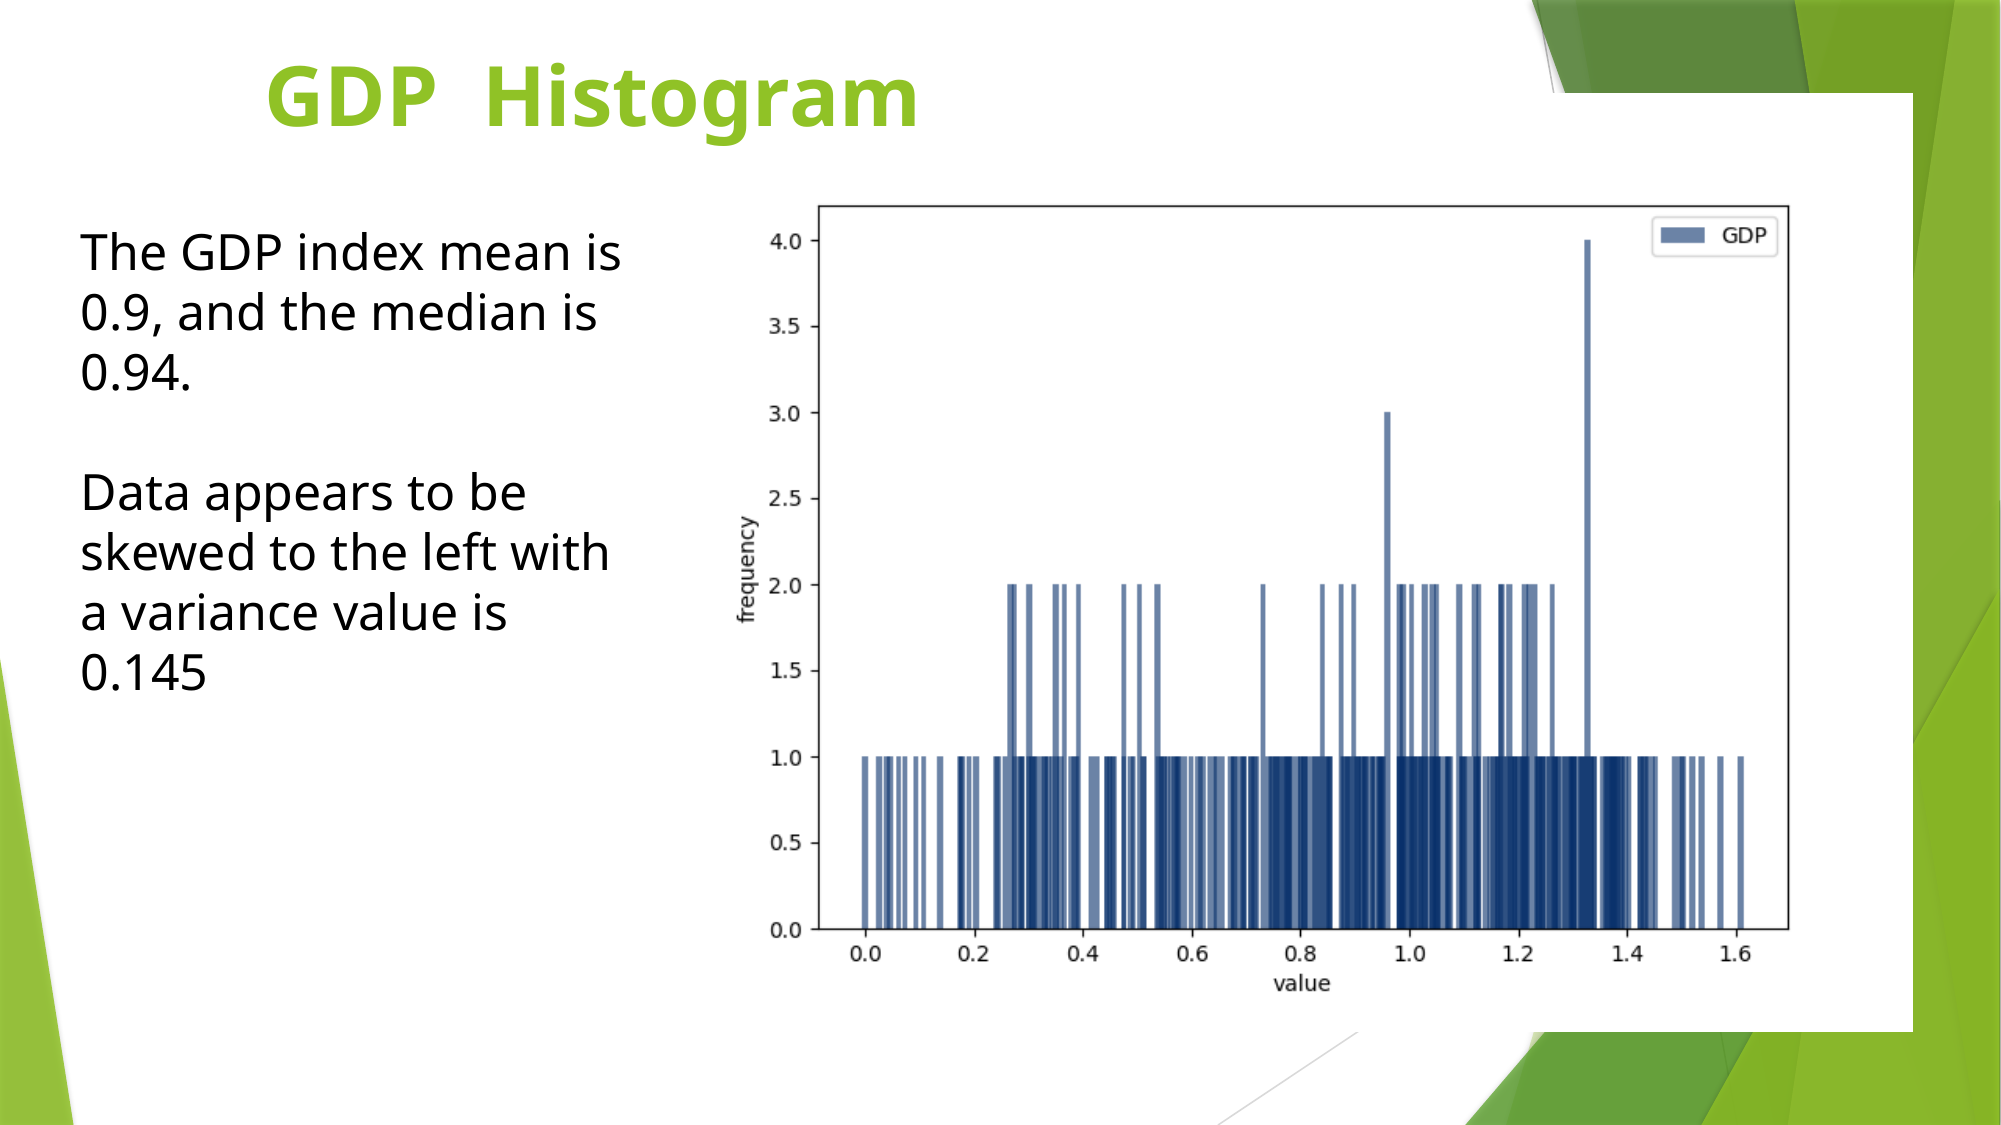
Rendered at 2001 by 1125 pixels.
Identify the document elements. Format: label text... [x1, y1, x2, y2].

picture [662, 93, 1914, 1032]
text_box The GDP index mean is 0.9, and the median is 0.94. Data appears to be skewed to the left with a variance value is 0.145 [65, 213, 652, 708]
text_box GDP Histogram [249, 35, 964, 151]
